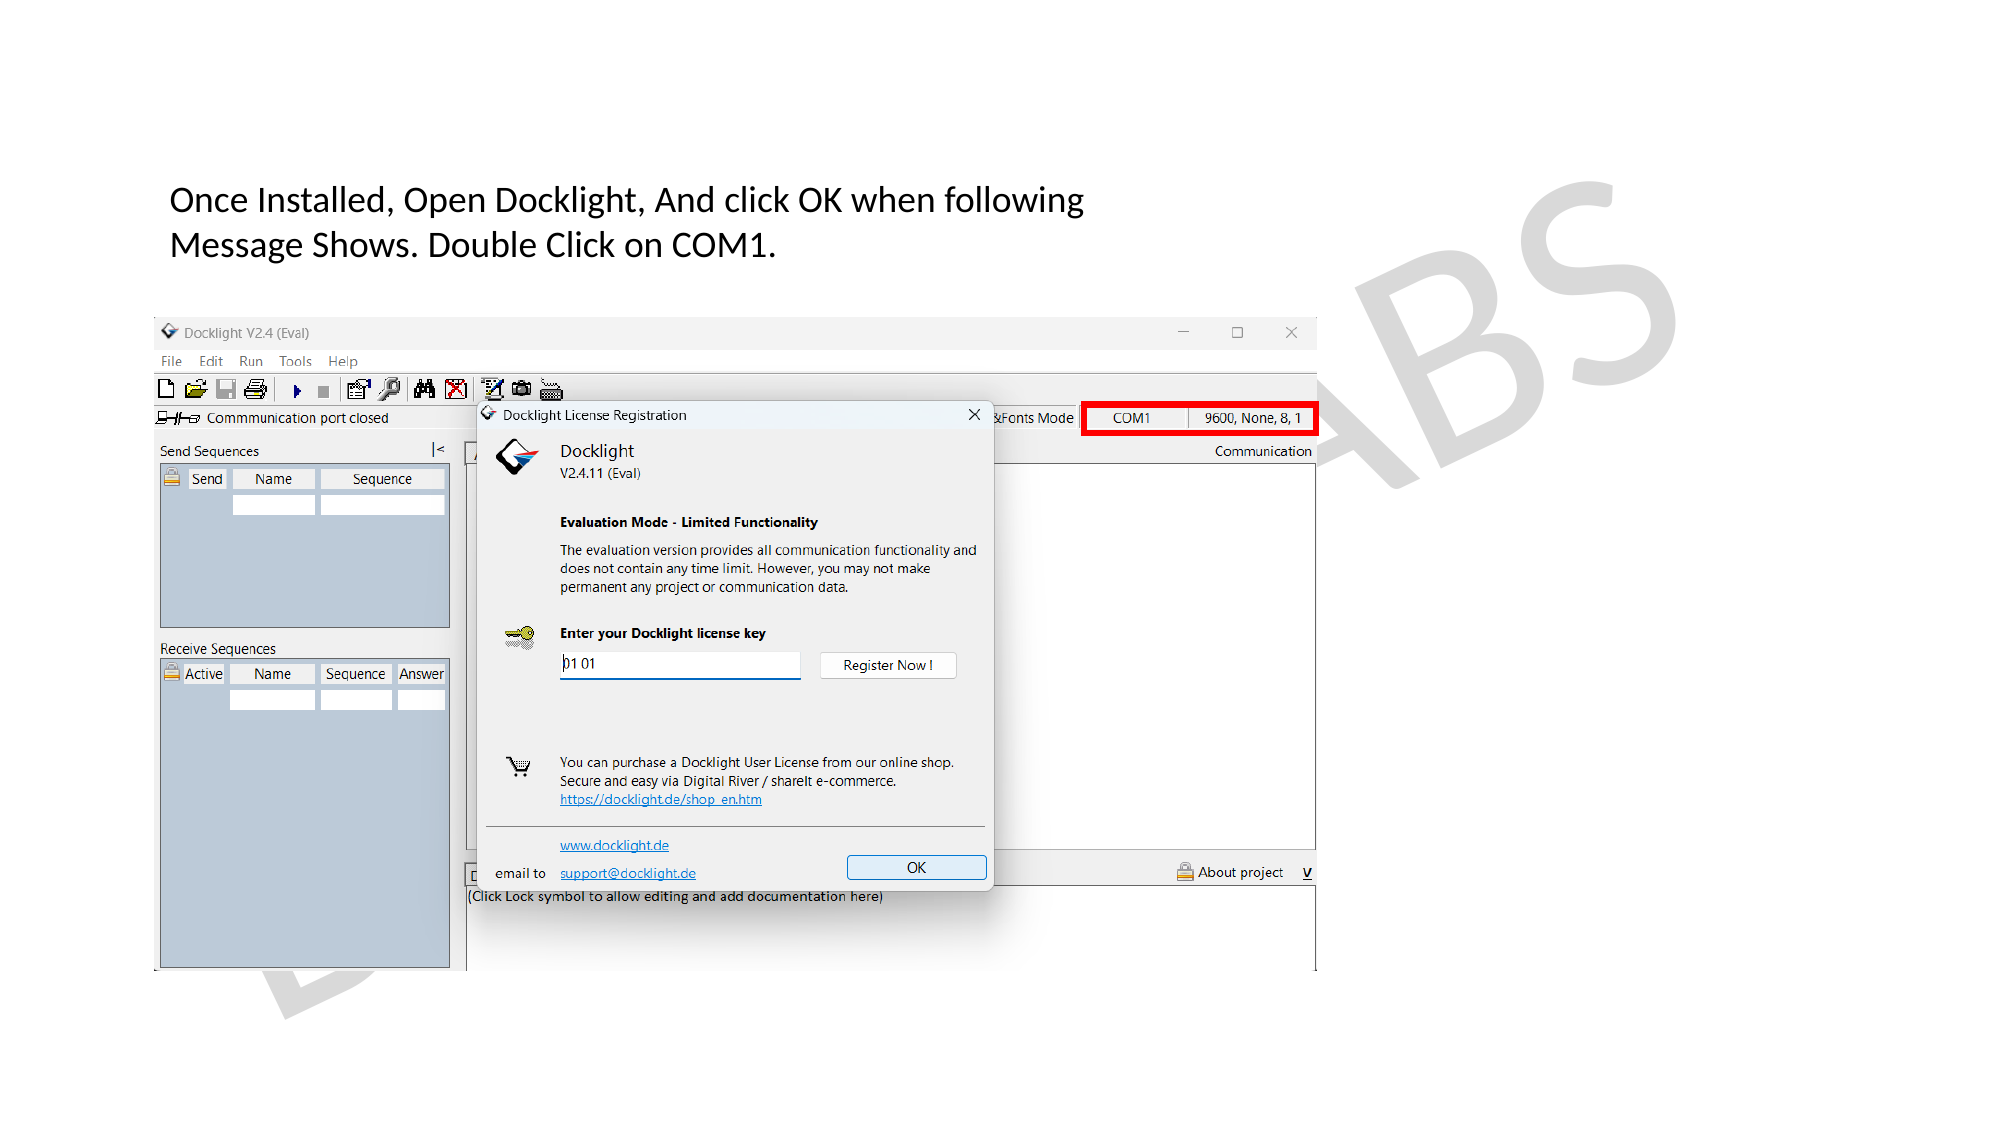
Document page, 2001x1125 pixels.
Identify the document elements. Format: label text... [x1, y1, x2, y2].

text_box Once Installed, Open Docklight, And click OK when following Message Shows. Double Click on COM1. [154, 167, 1195, 273]
picture [154, 317, 1317, 971]
